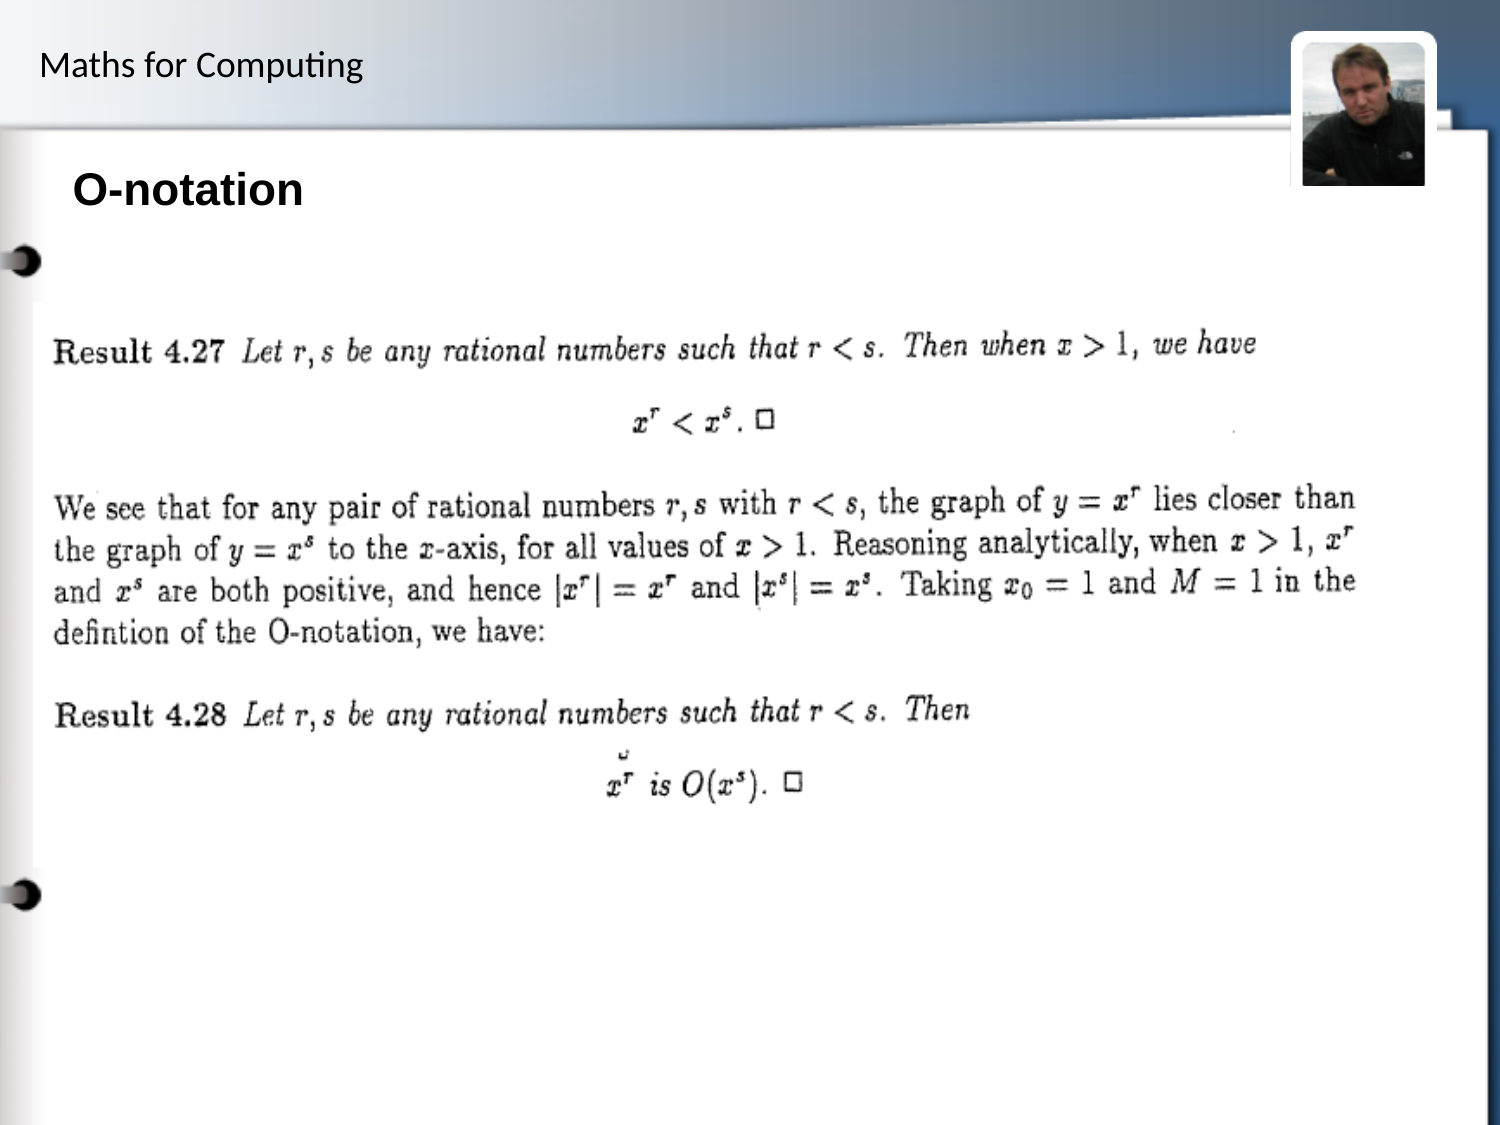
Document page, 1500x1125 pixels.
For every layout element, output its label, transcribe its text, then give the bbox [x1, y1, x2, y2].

picture [0, 0, 1500, 1125]
title O-notation [57, 152, 1276, 217]
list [32, 302, 1439, 867]
